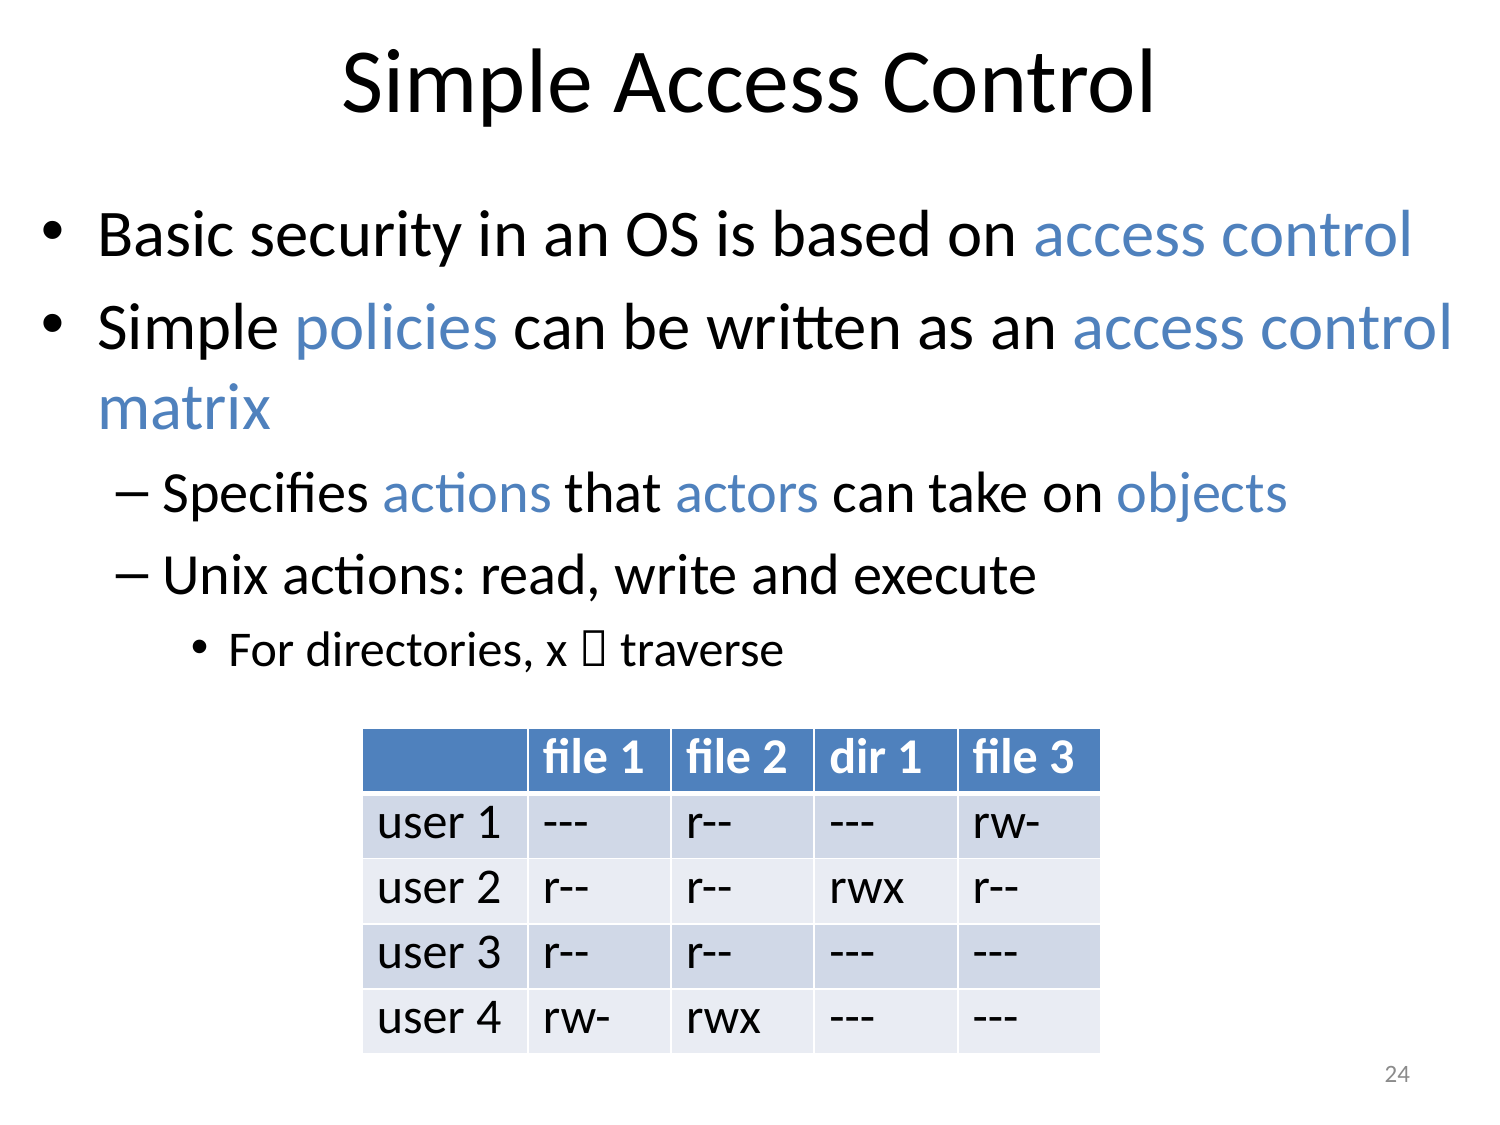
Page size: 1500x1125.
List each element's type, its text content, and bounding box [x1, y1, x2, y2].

table_header [363, 729, 527, 791]
table_cell --- [959, 990, 1100, 1053]
table_cell r-- [959, 859, 1100, 923]
table_header file 1 [529, 729, 670, 791]
table_cell r-- [672, 859, 813, 923]
table_cell --- [815, 925, 957, 988]
table_cell user 1 [363, 796, 527, 858]
table_cell --- [815, 990, 957, 1053]
table_cell user 3 [363, 925, 527, 988]
table_cell --- [959, 925, 1100, 988]
table_cell --- [529, 796, 670, 858]
table_cell rwx [815, 859, 957, 923]
table_cell r-- [529, 925, 670, 988]
table_cell rw- [529, 990, 670, 1053]
slide_number 24 [1074, 1042, 1425, 1103]
table_header file 2 [672, 729, 813, 791]
table_cell user 2 [363, 859, 527, 923]
table_cell --- [815, 796, 957, 858]
table_header file 3 [959, 729, 1100, 791]
table_cell r-- [672, 925, 813, 988]
table_cell rwx [672, 990, 813, 1053]
table_cell r-- [529, 859, 670, 923]
table_header dir 1 [815, 729, 957, 791]
table_cell rw- [959, 796, 1100, 858]
table_cell r-- [672, 796, 813, 858]
title Simple Access Control [75, 0, 1425, 170]
list Basic security in an OS is based on access control Simple policies can be written as an access control matrix Specifies actions that actors can take on objects Unix actions: read, write and execute For directories, x  traverse [25, 181, 1481, 715]
table_cell user 4 [363, 990, 527, 1053]
